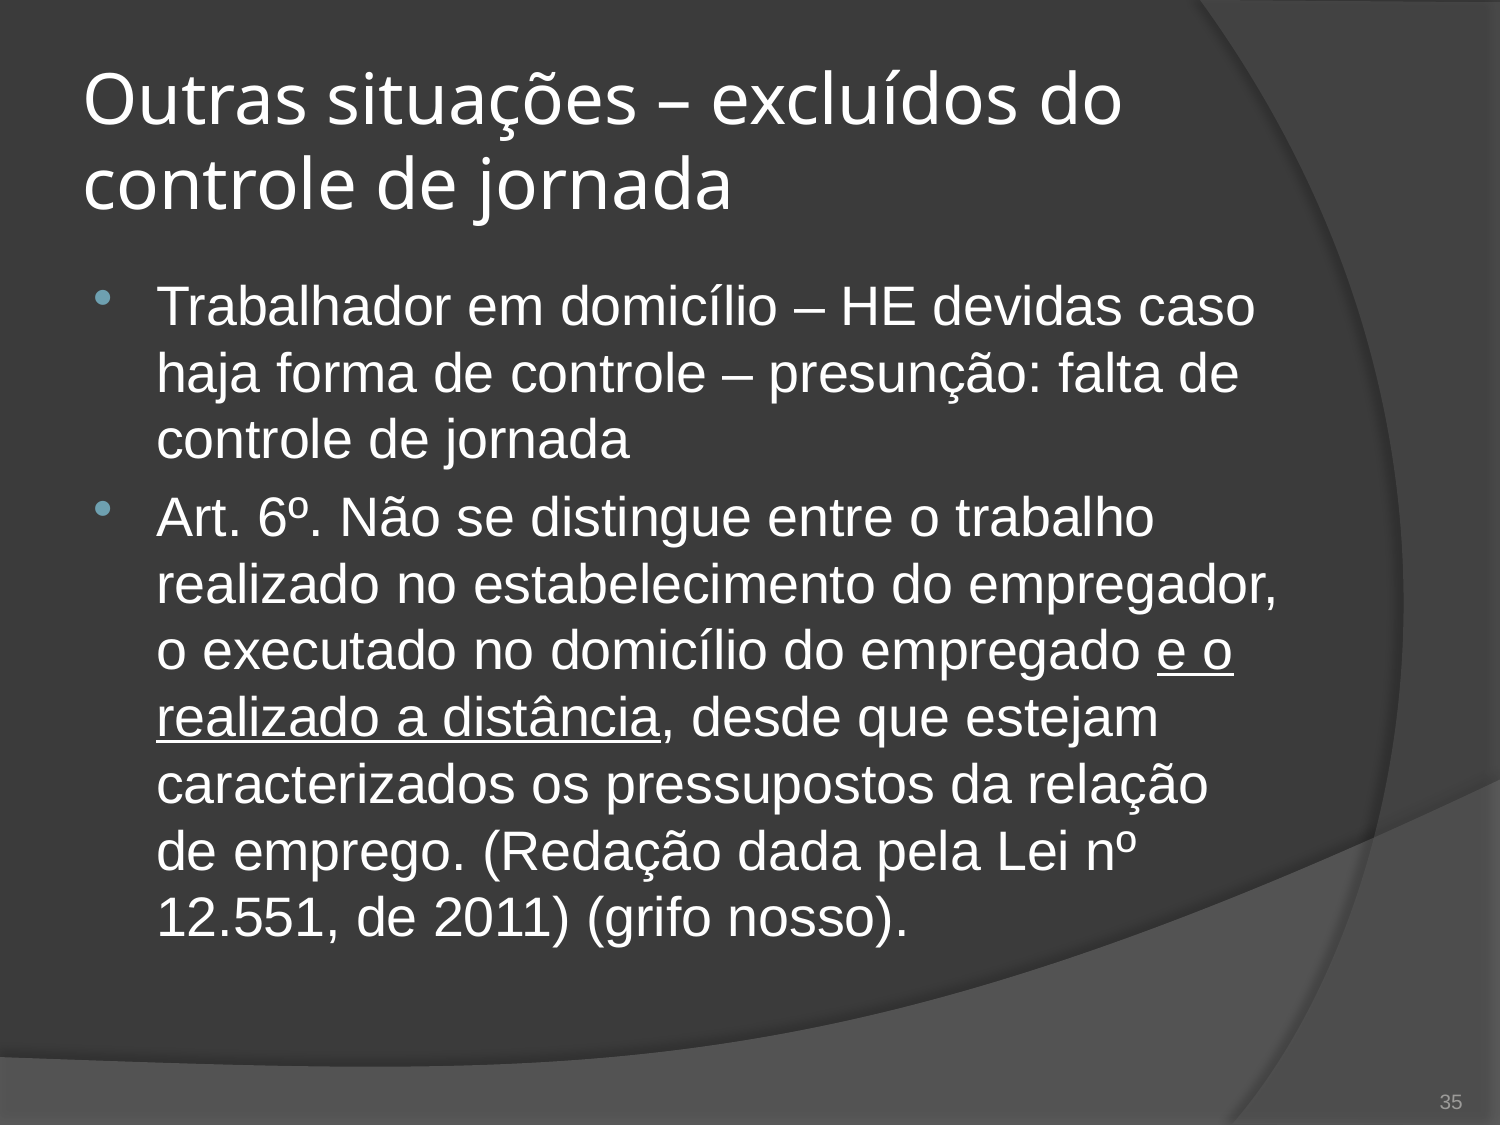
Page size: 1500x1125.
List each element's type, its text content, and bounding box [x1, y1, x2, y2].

title Outras situações – excluídos do controle de jornada [75, 45, 1300, 233]
slide_number 35 [1337, 1053, 1463, 1114]
list Trabalhador em domicílio – HE devidas caso haja forma de controle – presunção: falta de controle de jornada Art. 6º. Não se distingue entre o trabalho realizado no estabelecimento do empregador, o executado no domicílio do empregado e o realizado a distância, desde que estejam caracterizados os pressupostos da relação de emprego. (Redação dada pela Lei nº 12.551, de 2011) (grifo nosso). [75, 262, 1300, 1005]
